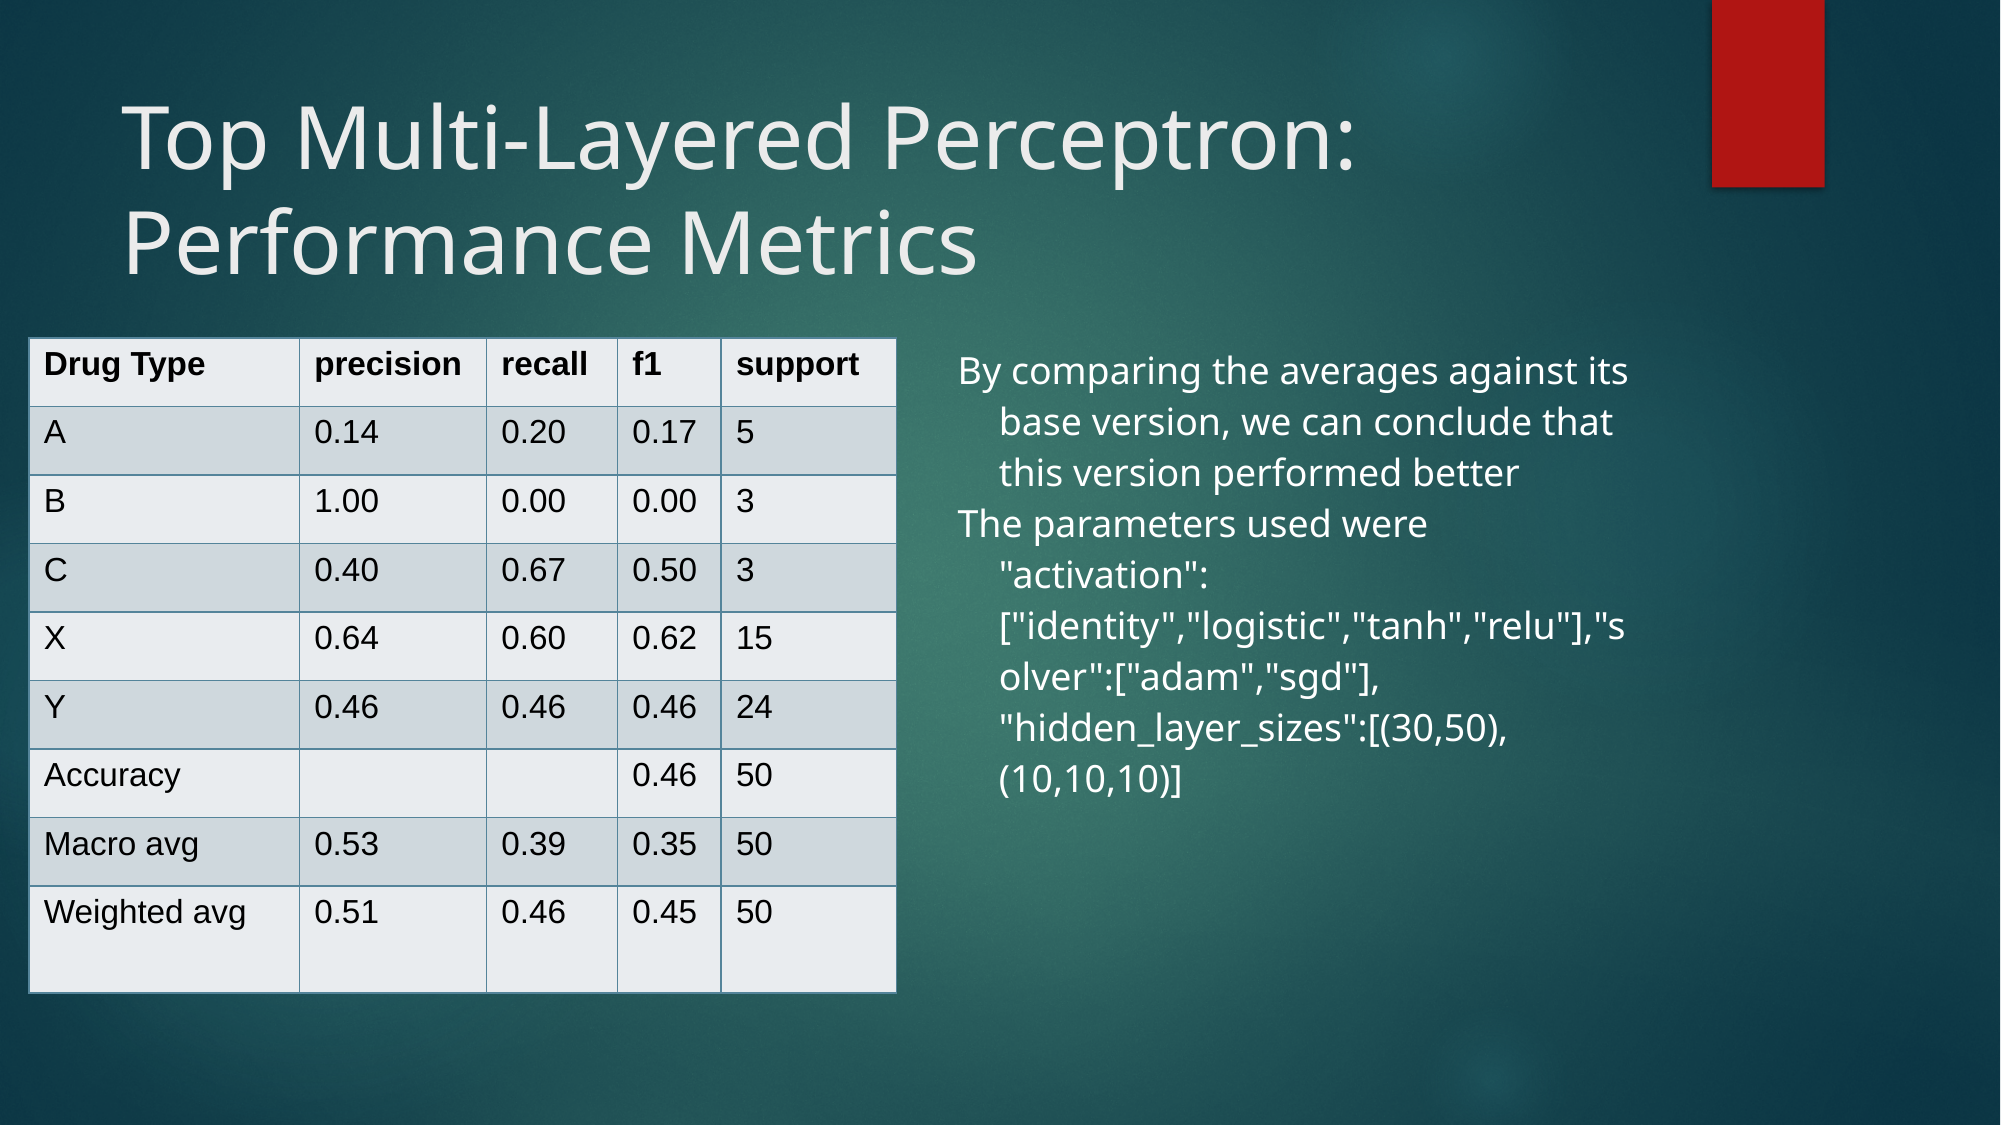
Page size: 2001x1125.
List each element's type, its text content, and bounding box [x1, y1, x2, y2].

table_cell 15 [722, 613, 896, 680]
table_cell 0.46 [618, 750, 720, 817]
table_cell 3 [722, 476, 896, 543]
table_cell 50 [722, 887, 896, 992]
table_cell Accuracy [30, 750, 299, 817]
table_cell 0.39 [487, 818, 617, 885]
table_cell [487, 750, 617, 817]
table_cell 0.53 [300, 818, 486, 885]
table_cell X [30, 613, 299, 680]
table_cell 0.50 [618, 544, 720, 611]
table_cell [300, 750, 486, 817]
table_cell 24 [722, 681, 896, 748]
table_cell 0.14 [300, 407, 486, 474]
table_cell 0.64 [300, 613, 486, 680]
table_cell 0.40 [300, 544, 486, 611]
table_cell Macro avg [30, 818, 299, 885]
table_cell 1.00 [300, 476, 486, 543]
list By comparing the averages against its base version, we can conclude that this version performed better The parameters used were "activation":["identity","logistic","tanh","relu"],"solver":["adam","sgd"], "hidden_layer_sizes":[(30,50),(10,10,10)] [927, 337, 1649, 1027]
table_cell 0.35 [618, 818, 720, 885]
table_cell C [30, 544, 299, 611]
picture [0, 0, 2001, 1125]
table_cell 0.46 [300, 681, 486, 748]
table_cell 3 [722, 544, 896, 611]
table_cell 0.62 [618, 613, 720, 680]
table_cell 0.46 [487, 887, 617, 992]
table_header recall [487, 339, 617, 406]
table_cell 5 [722, 407, 896, 474]
table_cell A [30, 407, 299, 474]
table_cell 0.00 [487, 476, 617, 543]
table_cell 0.51 [300, 887, 486, 992]
table_cell Y [30, 681, 299, 748]
table_cell 0.60 [487, 613, 617, 680]
table_cell 0.17 [618, 407, 720, 474]
table_cell 0.45 [618, 887, 720, 992]
table_cell 0.20 [487, 407, 617, 474]
table_cell 0.67 [487, 544, 617, 611]
table_header f1 [618, 339, 720, 406]
table_cell 0.00 [618, 476, 720, 543]
table_cell B [30, 476, 299, 543]
table_cell 0.46 [618, 681, 720, 748]
table_header Drug Type [30, 339, 299, 406]
table_cell 50 [722, 750, 896, 817]
table_cell 50 [722, 818, 896, 885]
table_header support [722, 339, 896, 406]
table_cell Weighted avg [30, 887, 299, 992]
table_header precision [300, 339, 486, 406]
title Top Multi-Layered Perceptron: Performance Metrics [106, 74, 1649, 304]
table_cell 0.46 [487, 681, 617, 748]
